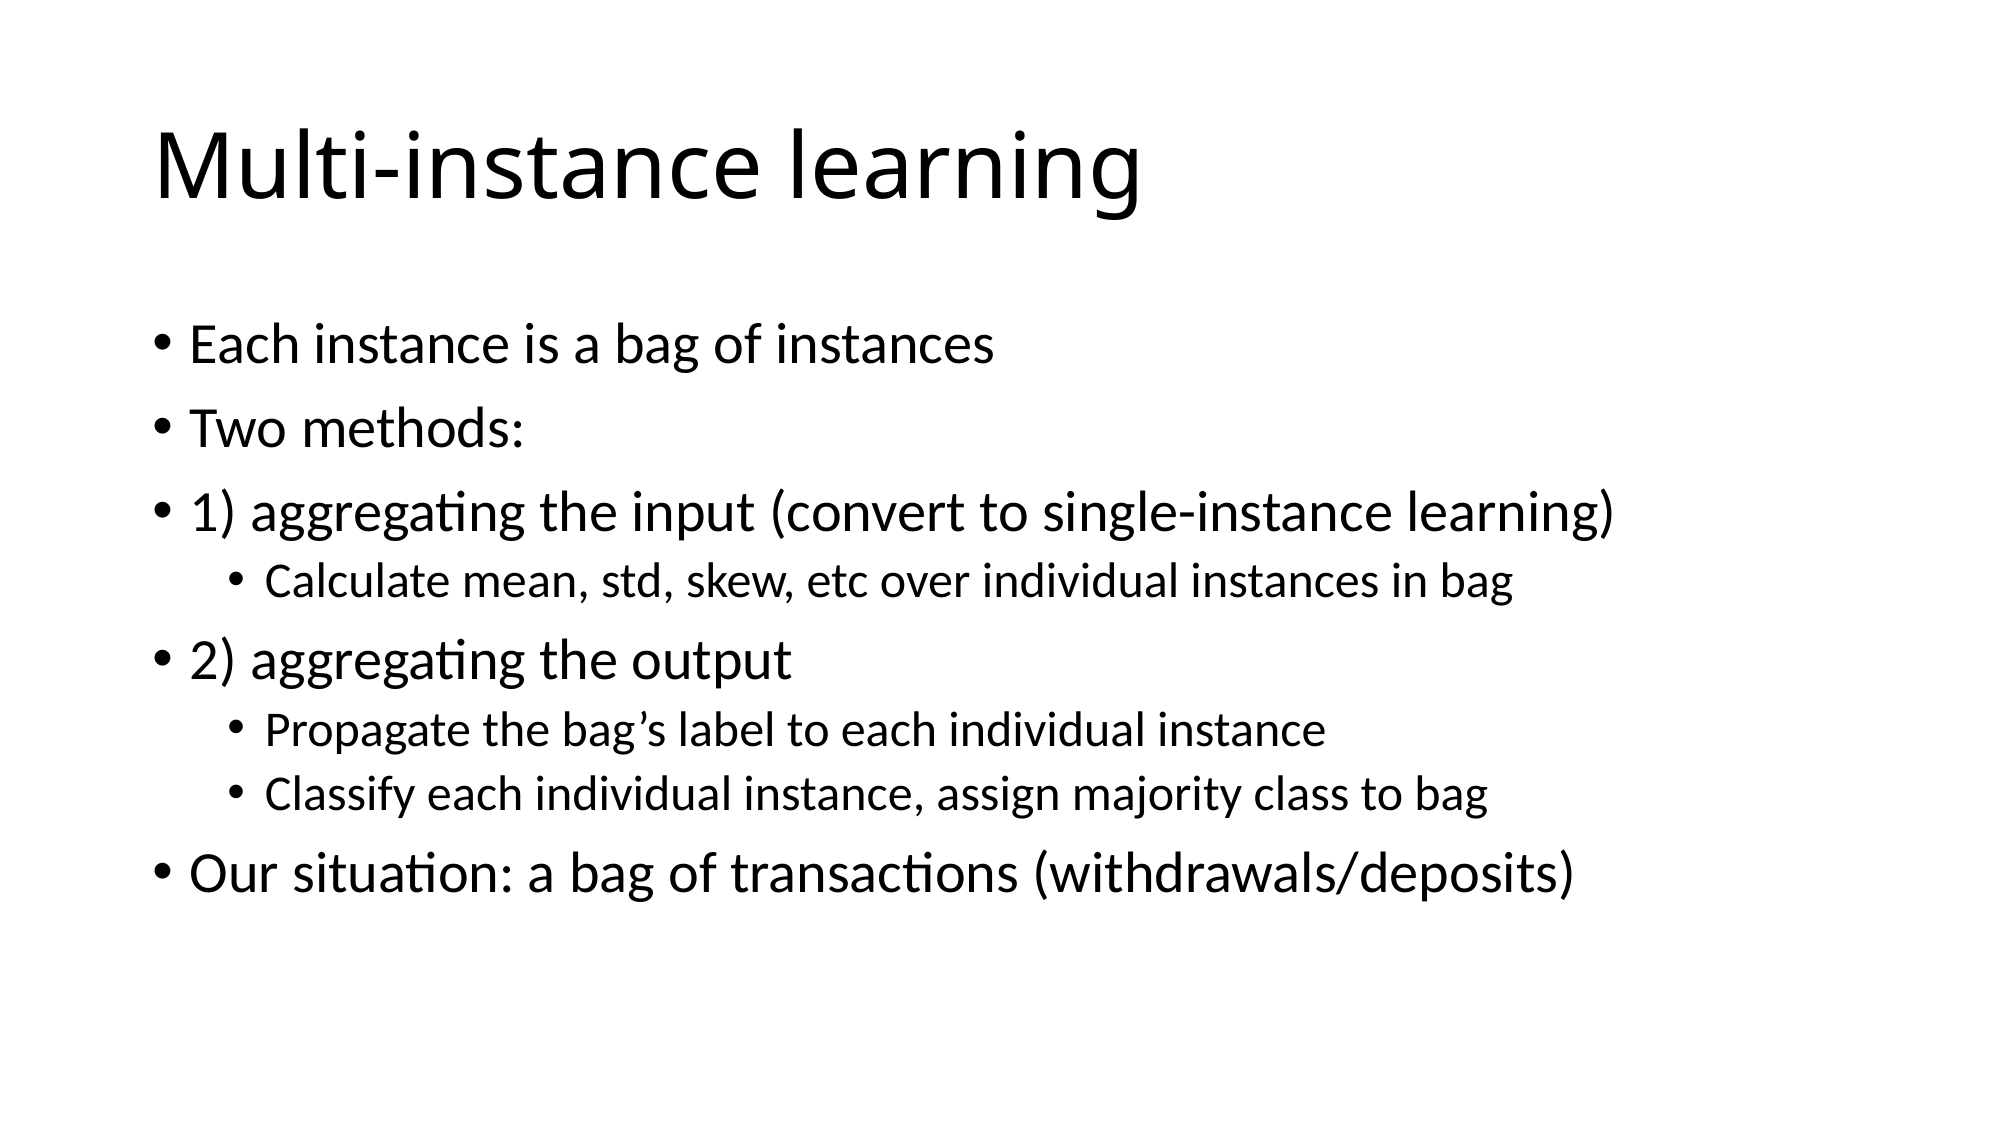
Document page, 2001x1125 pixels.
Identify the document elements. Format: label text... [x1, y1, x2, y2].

title Multi-instance learning [137, 59, 1863, 278]
list Each instance is a bag of instances Two methods: 1) aggregating the input (convert to single-instance learning) Calculate mean, std, skew, etc over individual instances in bag 2) aggregating the output Propagate the bag’s label to each individual instance Classify each individual instance, assign majority class to bag Our situation: a bag of transactions (withdrawals/deposits) [137, 306, 2000, 1125]
